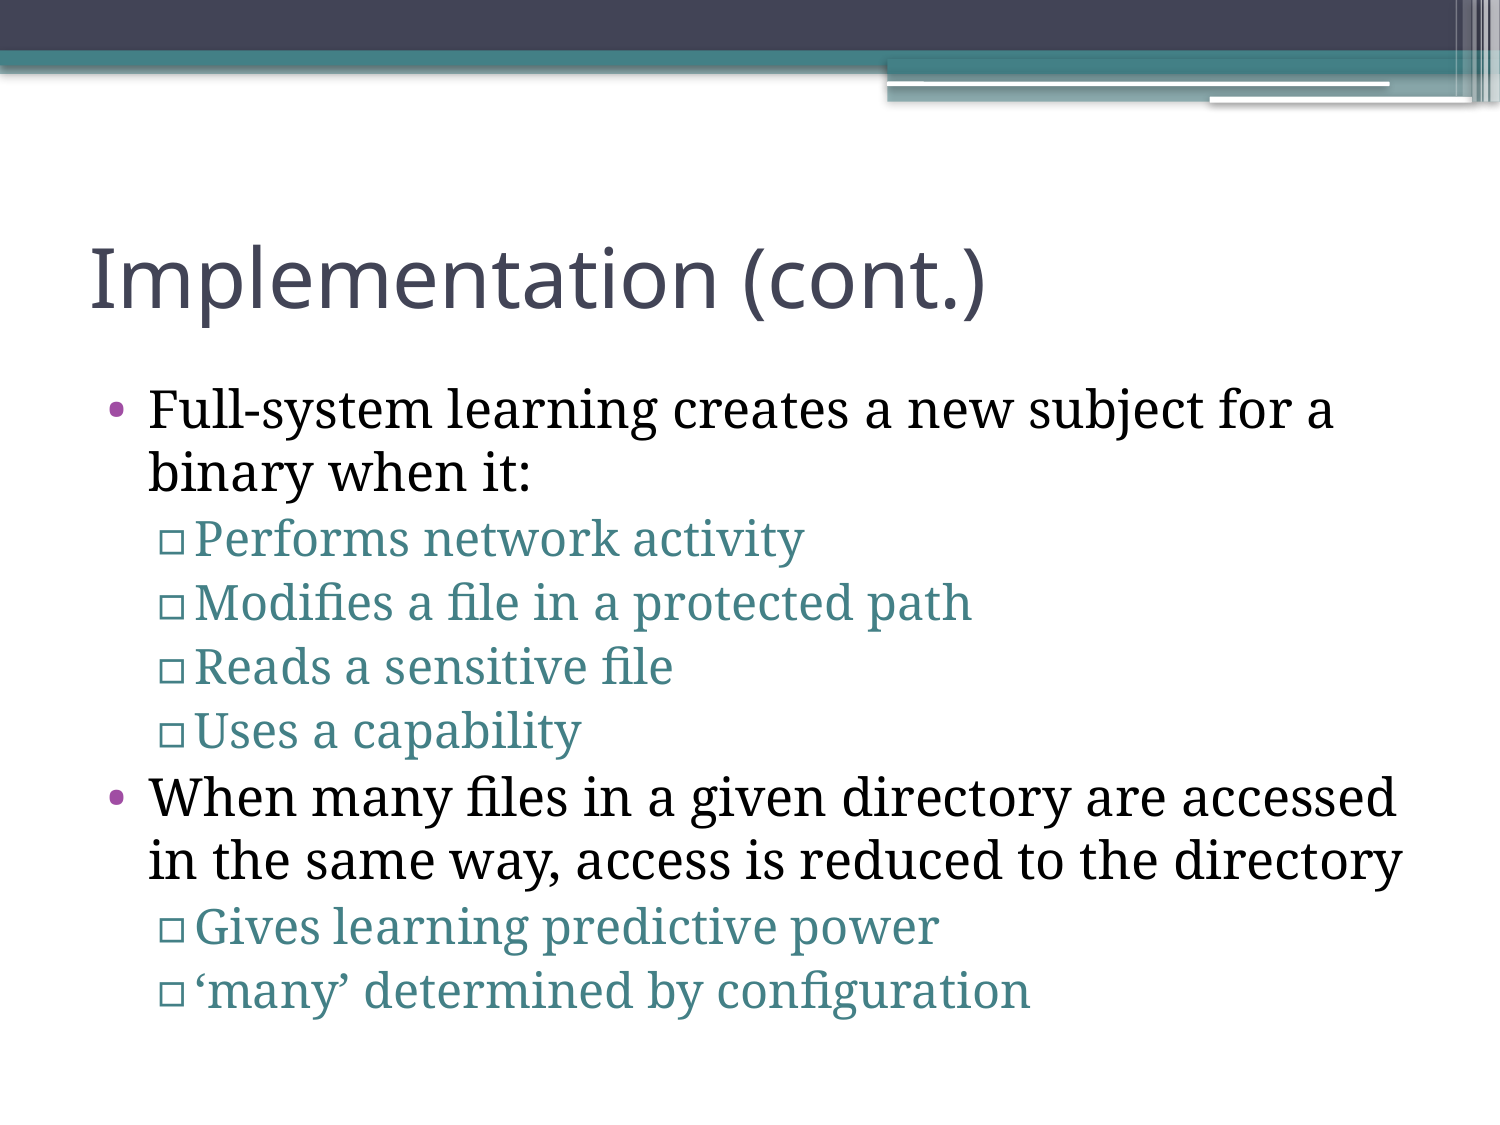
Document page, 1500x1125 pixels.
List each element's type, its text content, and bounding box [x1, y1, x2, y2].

list Full-system learning creates a new subject for a binary when it: Performs network activity Modifies a file in a protected path Reads a sensitive file Uses a capability When many files in a given directory are accessed in the same way, access is reduced to the directory Gives learning predictive power ‘many’ determined by configuration [75, 368, 1425, 1079]
title Implementation (cont.) [75, 187, 1425, 363]
